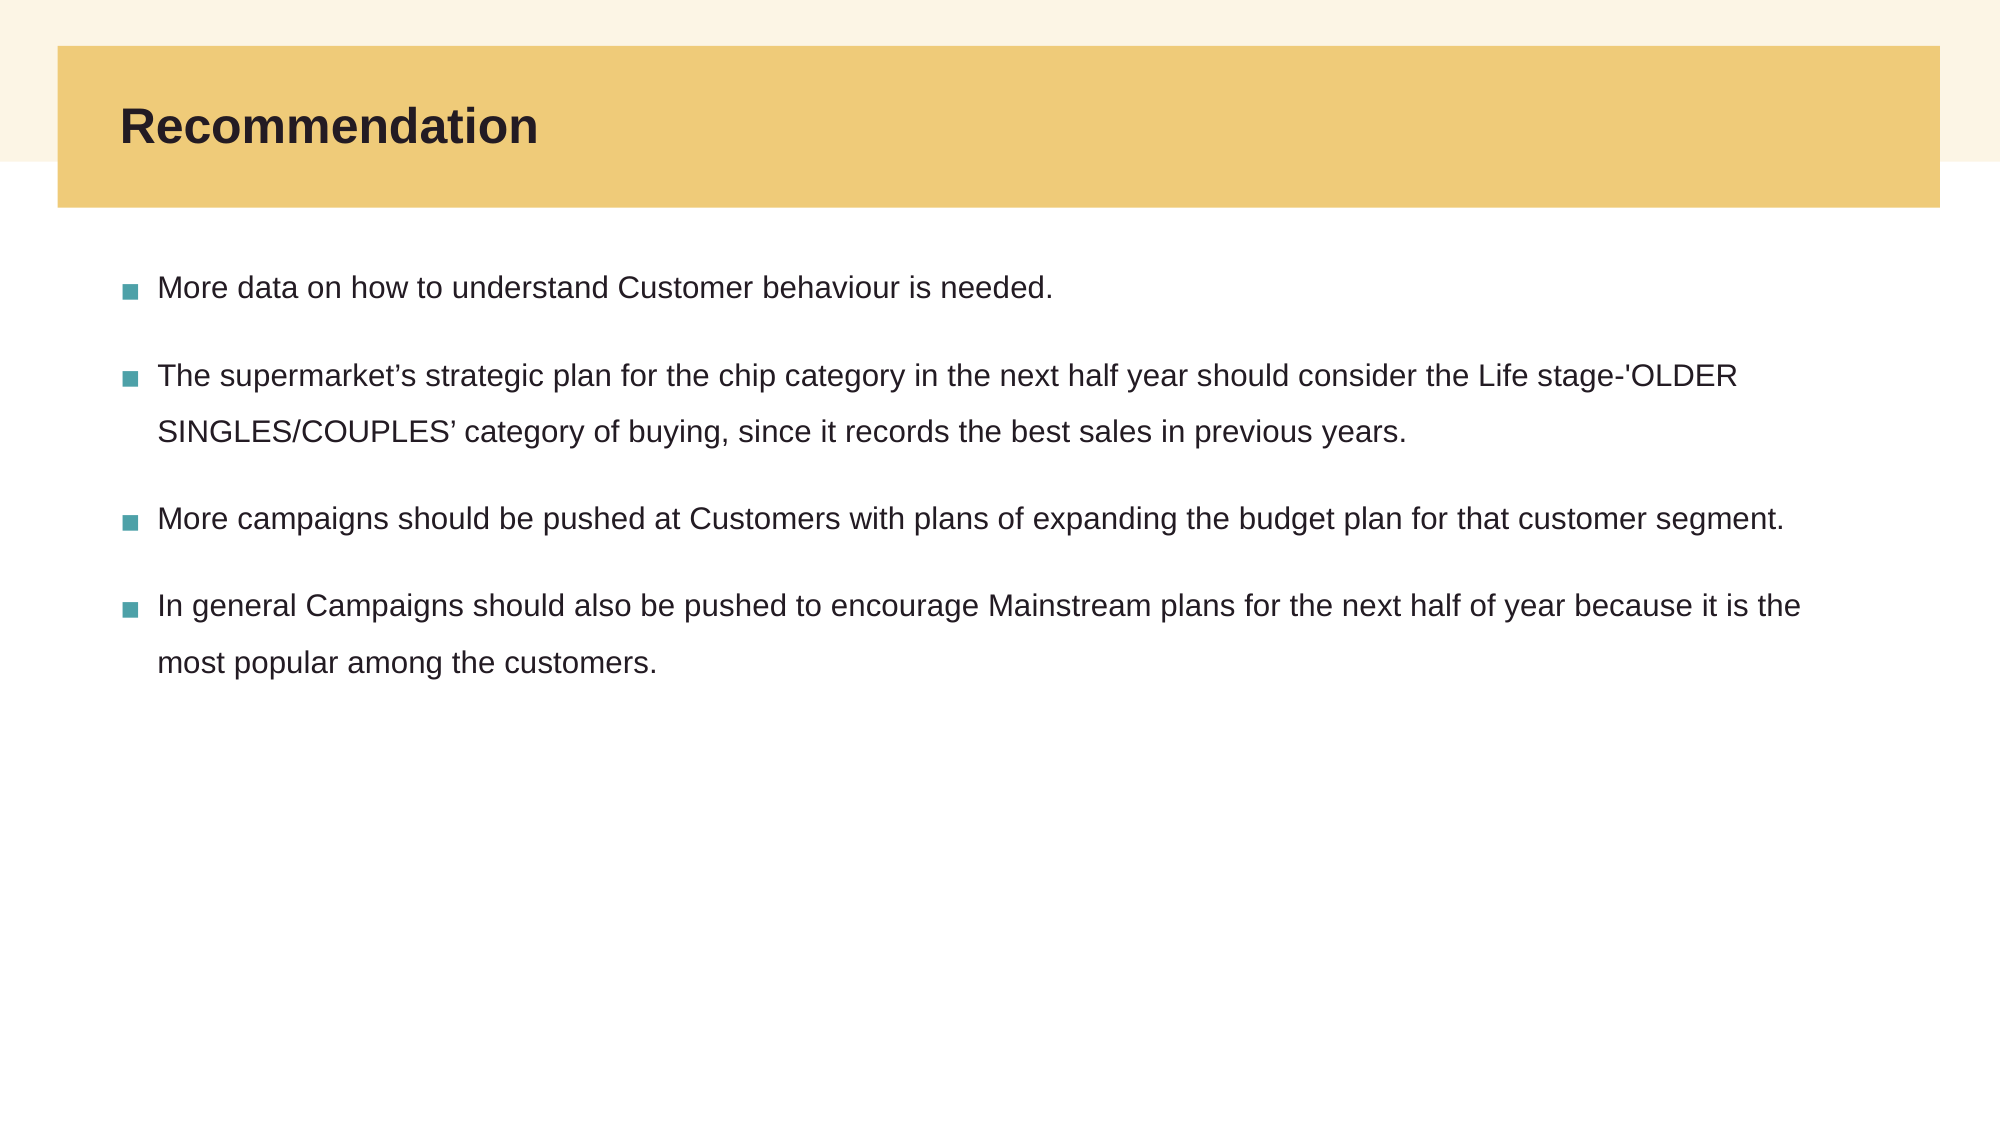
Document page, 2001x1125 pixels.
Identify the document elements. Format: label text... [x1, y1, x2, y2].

title Recommendation [104, 79, 1894, 176]
list More data on how to understand Customer behaviour is needed. The supermarket’s strategic plan for the chip category in the next half year should consider the Life stage-'OLDER SINGLES/COUPLES’ category of buying, since it records the best sales in previous years. More campaigns should be pushed at Customers with plans of expanding the budget plan for that customer segment. In general Campaigns should also be pushed to encourage Mainstream plans for the next half of year because it is the most popular among the customers. [104, 241, 1896, 1014]
